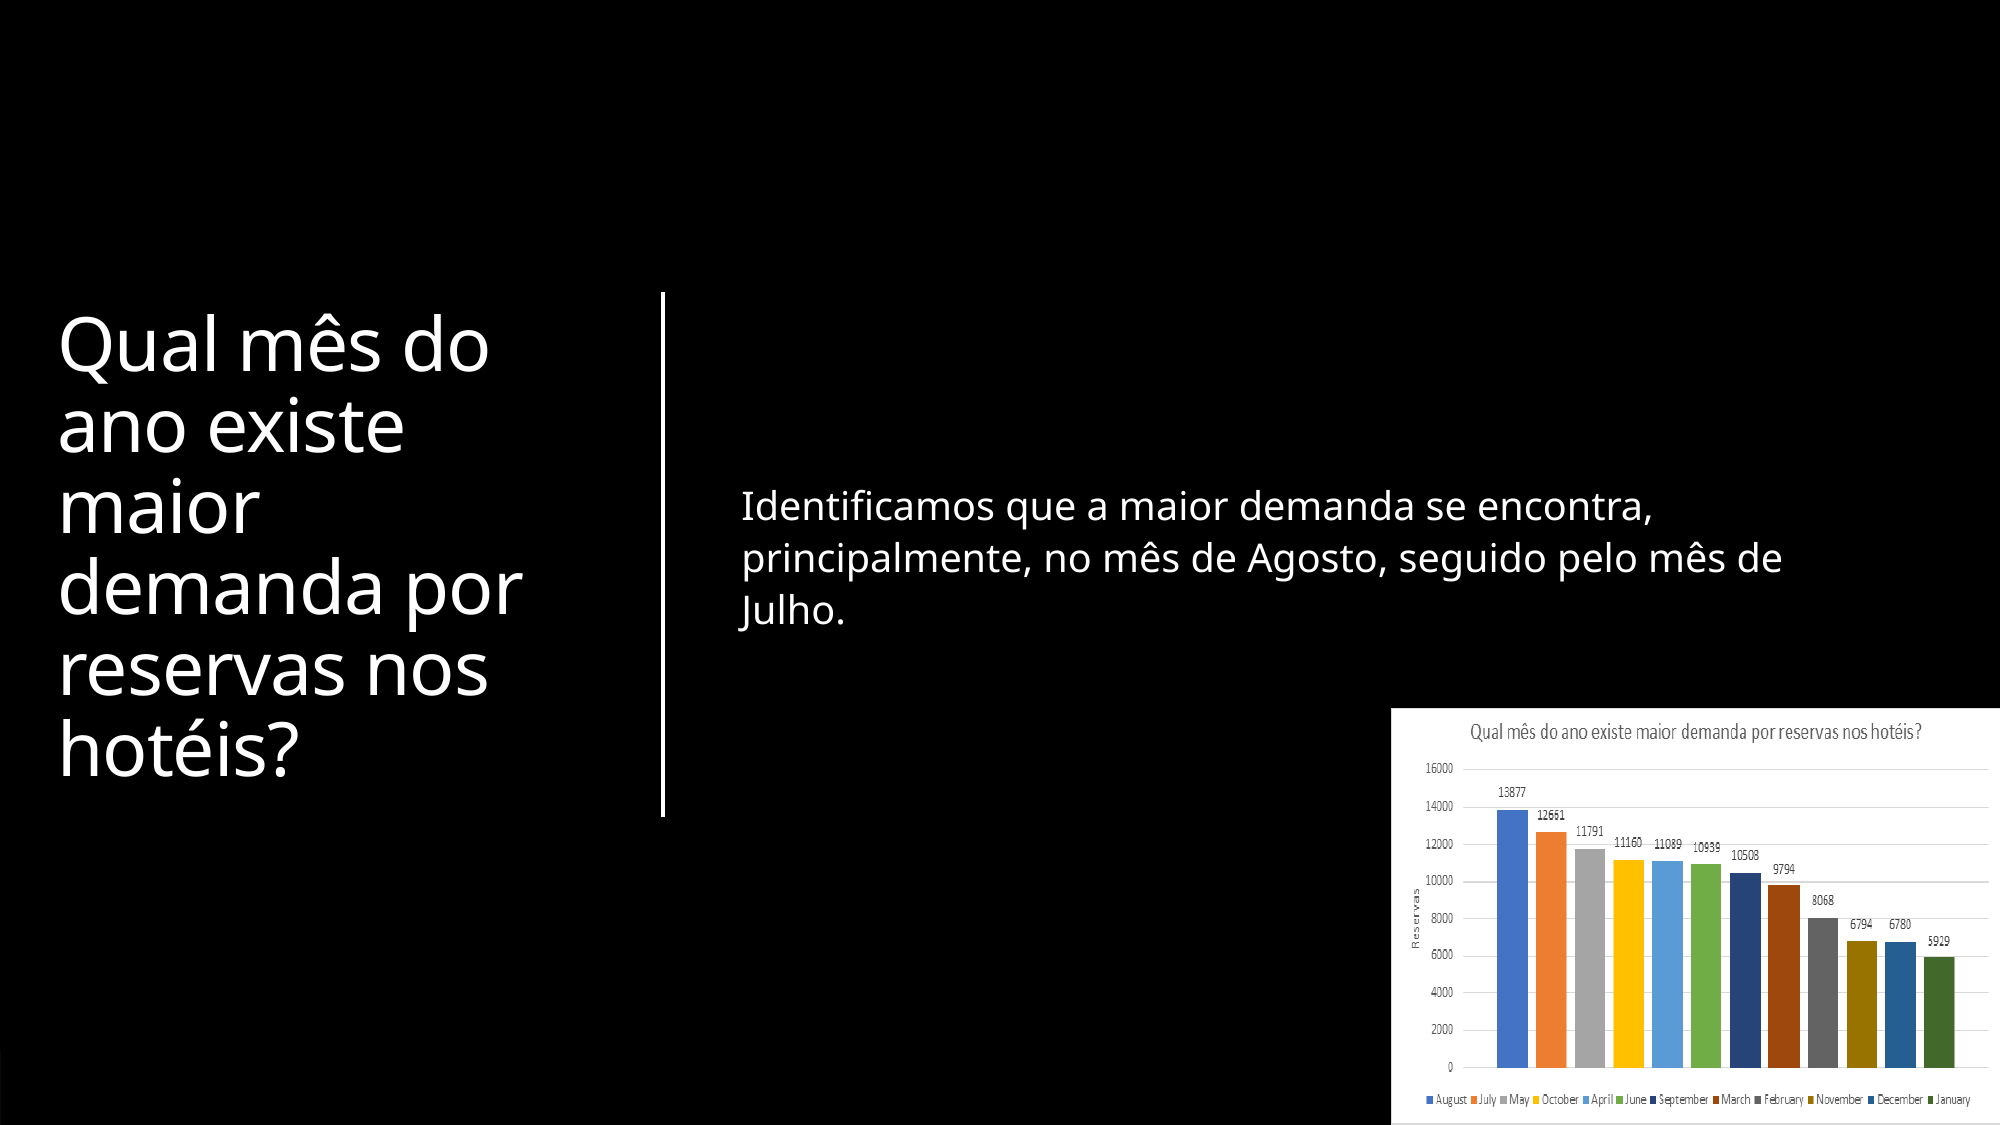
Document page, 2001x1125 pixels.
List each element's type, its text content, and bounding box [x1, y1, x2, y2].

picture [1390, 707, 2000, 1125]
list Identificamos que a maior demanda se encontra, principalmente, no mês de Agosto, seguido pelo mês de Julho. [726, 105, 1845, 1003]
text_box [0, 0, 2000, 1125]
title Qual mês do ano existe maior demanda por reservas nos hotéis? [42, 186, 611, 1085]
